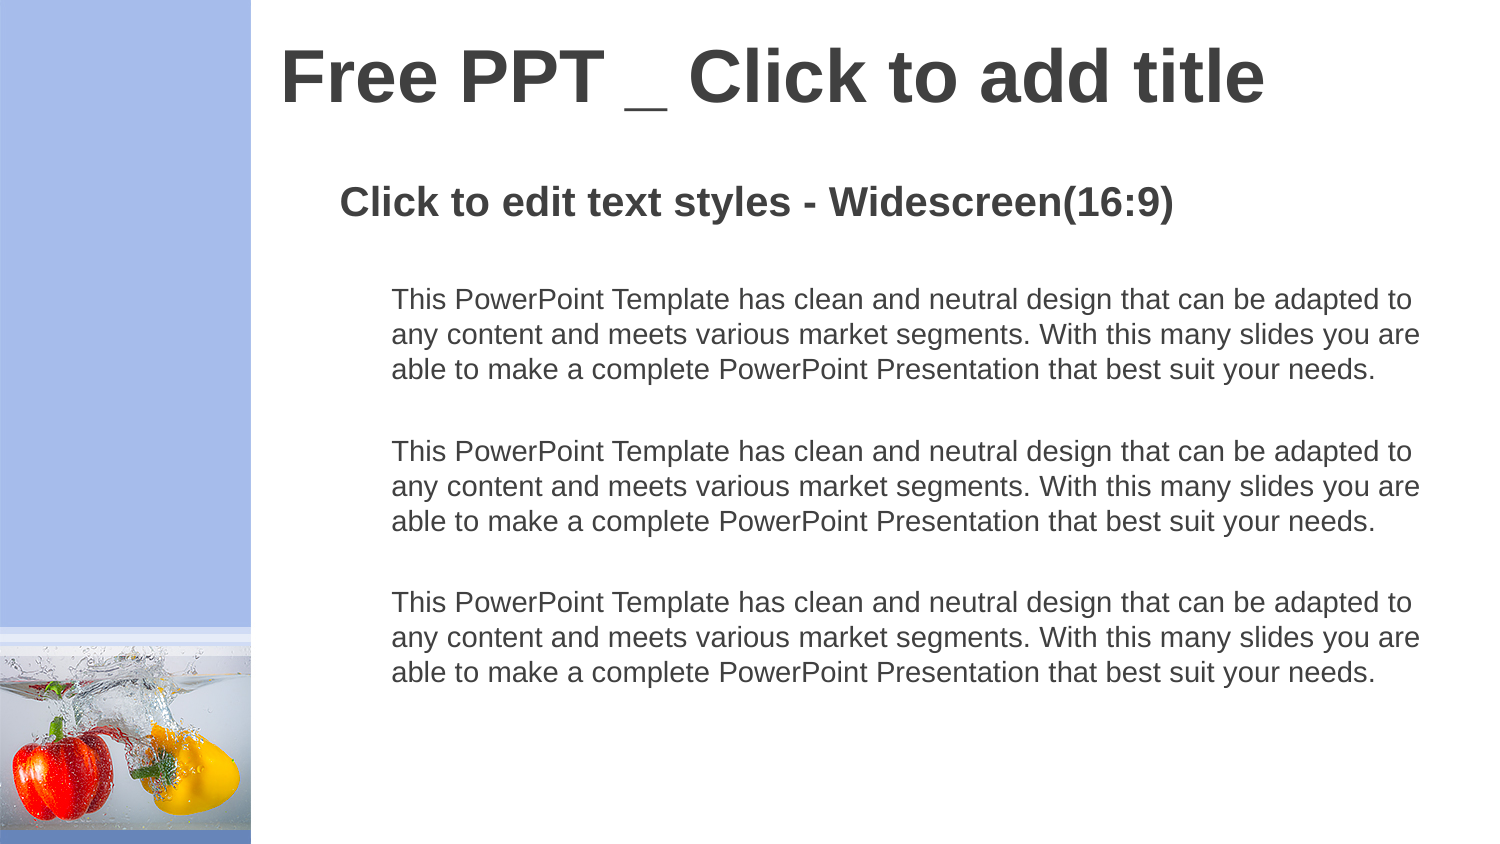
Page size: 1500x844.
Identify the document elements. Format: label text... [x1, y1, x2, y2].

list This PowerPoint Template has clean and neutral design that can be adapted to any content and meets various market segments. With this many slides you are able to make a complete PowerPoint Presentation that best suit your needs. This PowerPoint Template has clean and neutral design that can be adapted to any content and meets various market segments. With this many slides you are able to make a complete PowerPoint Presentation that best suit your needs. This PowerPoint Template has clean and neutral design that can be adapted to any content and meets various market segments. With this many slides you are able to make a complete PowerPoint Presentation that best suit your needs. [326, 273, 1461, 765]
picture [0, 0, 1500, 844]
list Click to edit text styles - Widescreen(16:9) [324, 161, 1459, 238]
title Free PPT _ Click to add title [265, 0, 1500, 146]
